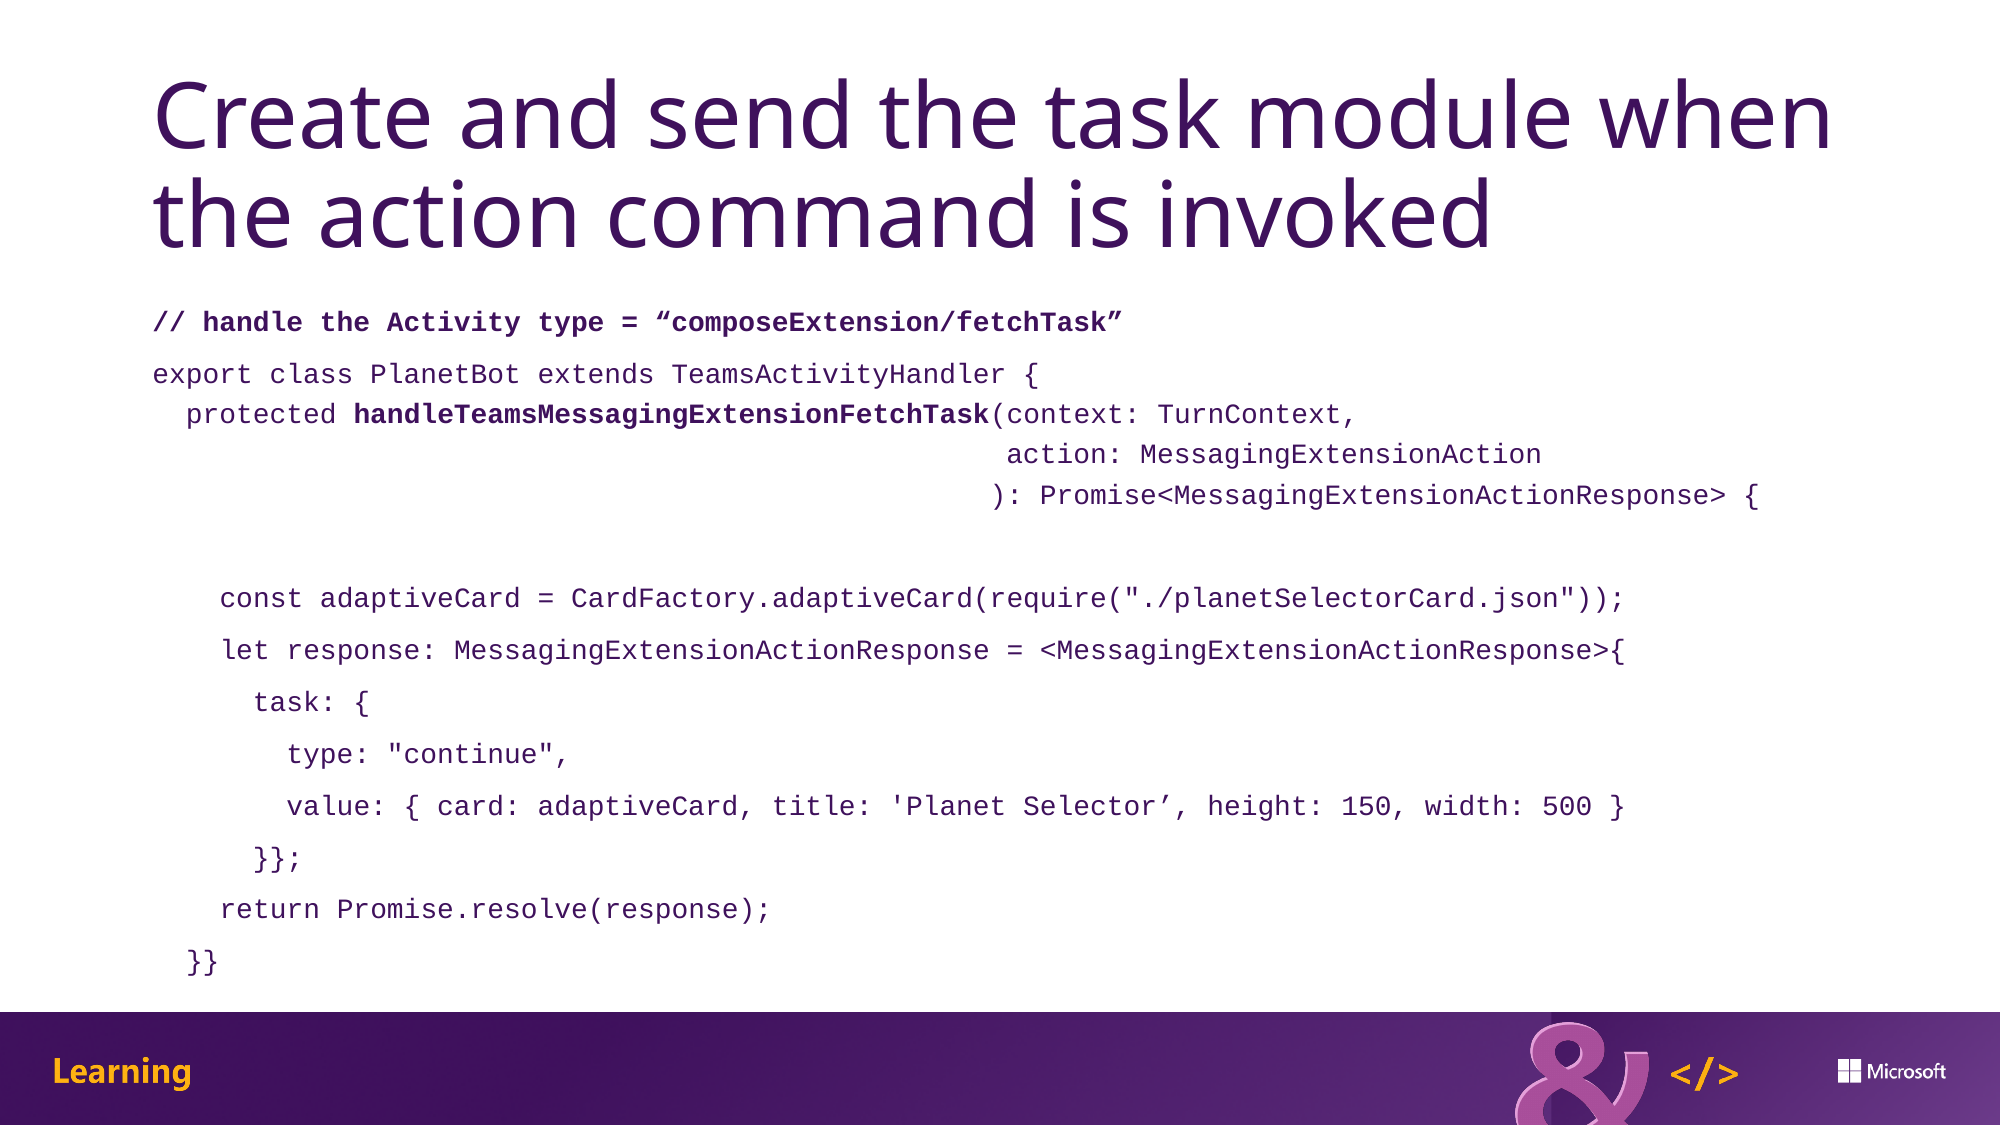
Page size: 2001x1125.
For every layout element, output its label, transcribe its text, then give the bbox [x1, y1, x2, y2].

list // handle the Activity type = “composeExtension/fetchTask” export class PlanetBot extends TeamsActivityHandler { protected handleTeamsMessagingExtensionFetchTask(context: TurnContext, action: MessagingExtensionAction ): Promise<MessagingExtensionActionResponse> { const adaptiveCard = CardFactory.adaptiveCard(require("./planetSelectorCard.json")); let response: MessagingExtensionActionResponse = <MessagingExtensionActionResponse>{ task: { type: "continue", value: { card: adaptiveCard, title: 'Planet Selector’, height: 150, width: 500 } }}; return Promise.resolve(response); }} [137, 299, 1863, 990]
title Create and send the task module when the action command is invoked [137, 59, 1863, 278]
picture [0, 1012, 2000, 1125]
